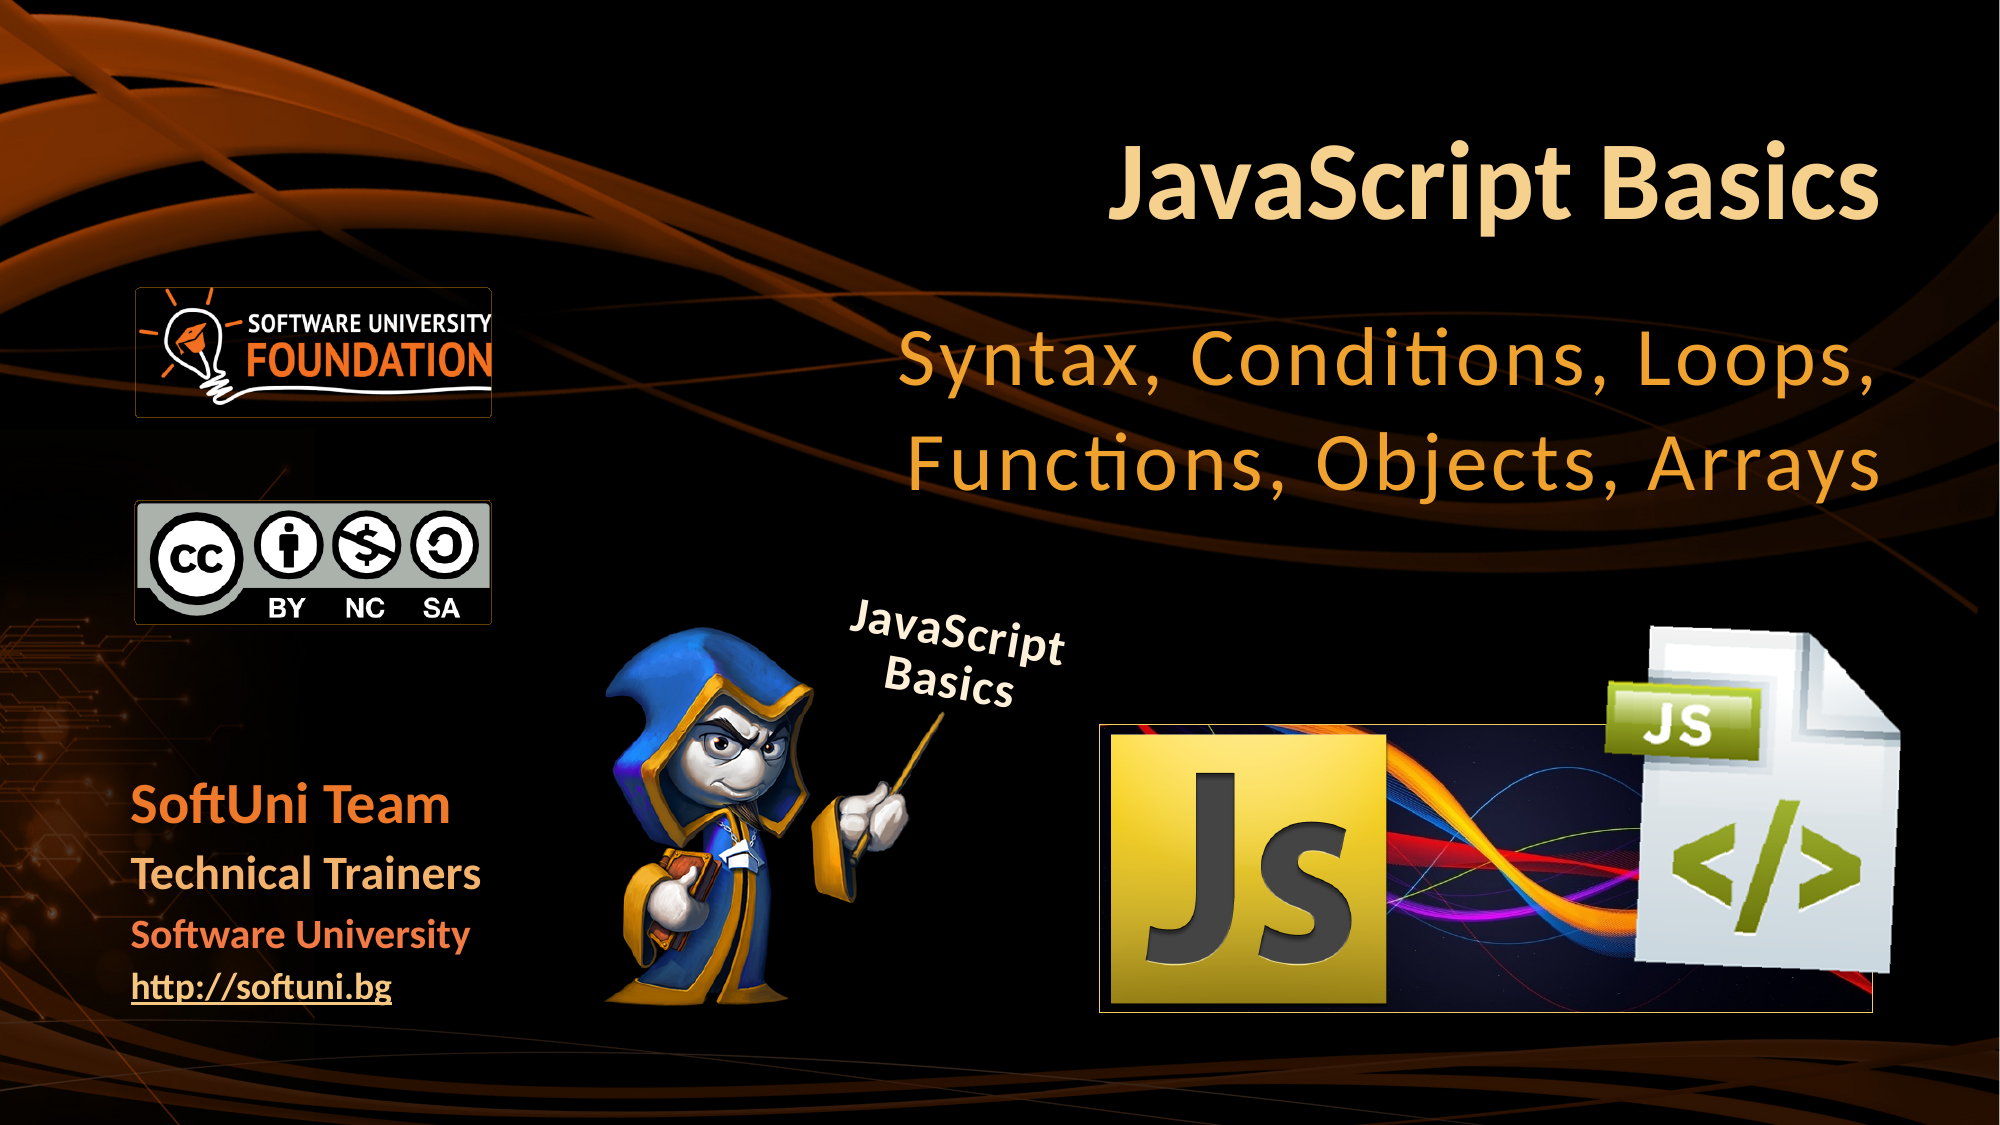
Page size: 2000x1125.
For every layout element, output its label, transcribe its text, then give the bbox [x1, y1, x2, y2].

list http://softuni.bg [124, 954, 648, 1013]
title JavaScript Basics [549, 87, 1883, 280]
list Software University [124, 898, 597, 954]
text_box JavaScript Basics [835, 579, 1086, 737]
picture [0, 0, 2000, 1125]
list Technical Trainers [124, 832, 597, 898]
subtitle Syntax, Conditions, Loops, Functions, Objects, Arrays [549, 297, 1883, 520]
list SoftUni Team [124, 755, 597, 832]
